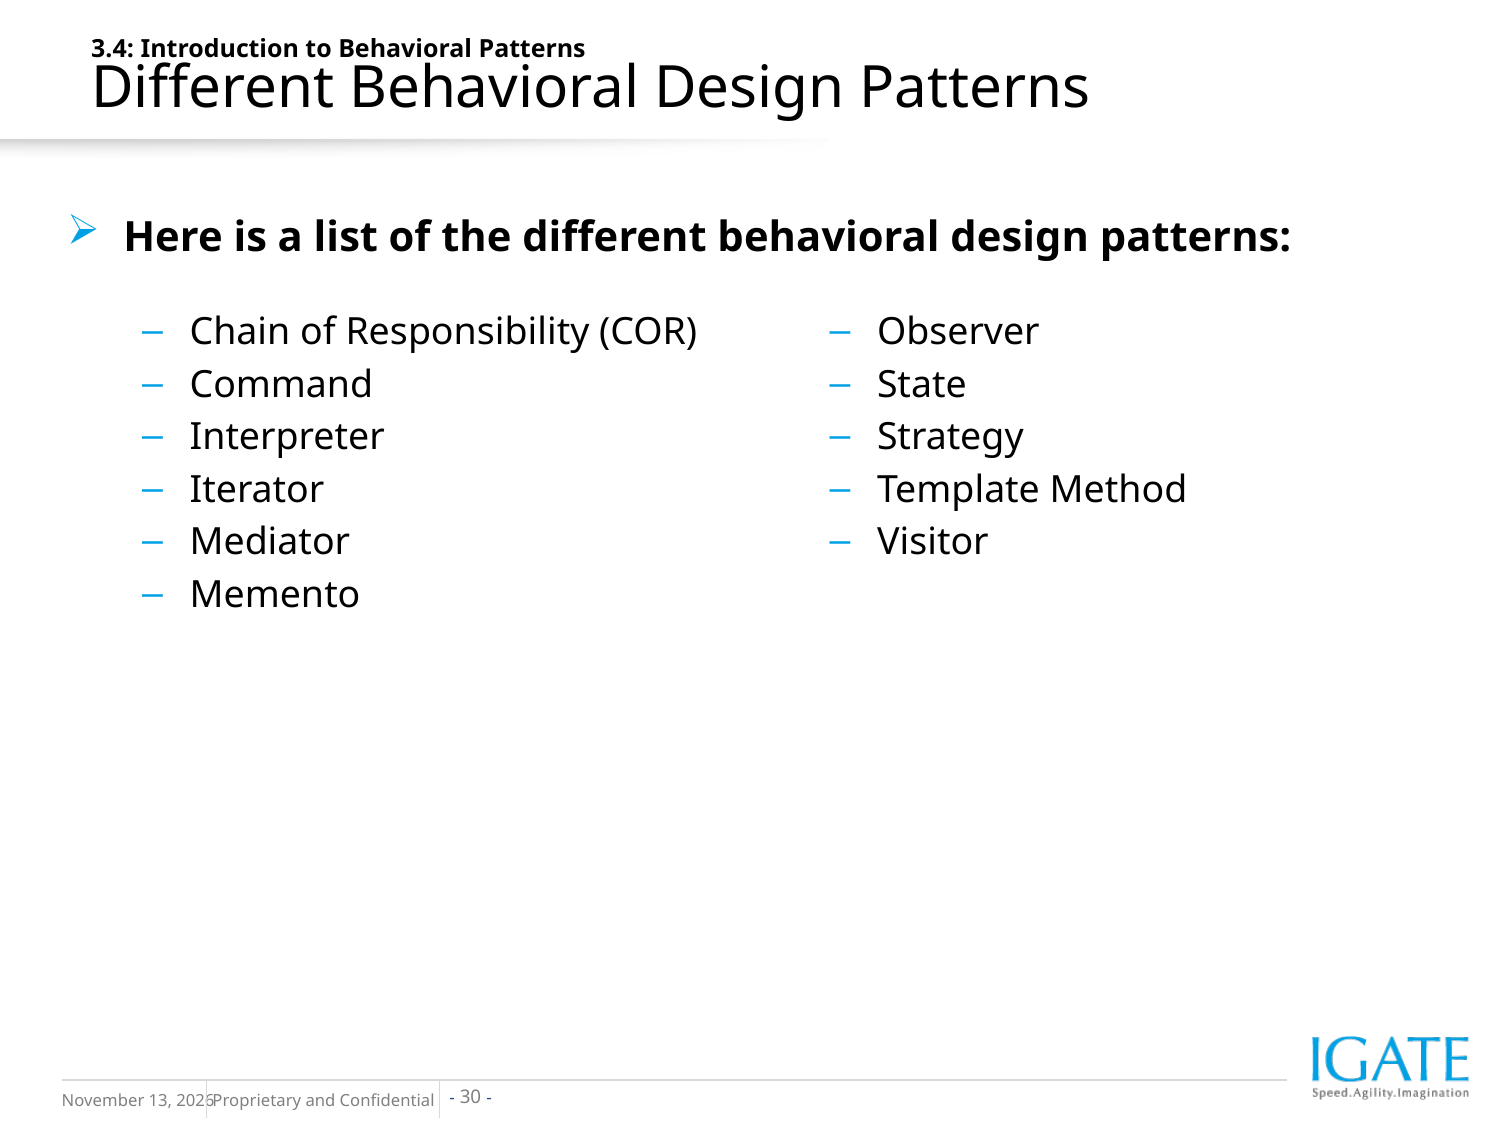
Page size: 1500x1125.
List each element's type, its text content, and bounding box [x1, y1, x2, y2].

picture [1304, 1028, 1475, 1105]
text_box 3.4: Introduction to Behavioral Patterns Different Behavioral Design Patterns [76, 20, 1414, 138]
picture [0, 112, 919, 174]
list Chain of Responsibility (COR) Command Interpreter Iterator Mediator Memento [52, 315, 715, 897]
text_box Here is a list of the different behavioral design patterns: [52, 202, 1440, 315]
list Observer State Strategy Template Method Visitor [739, 315, 1403, 897]
